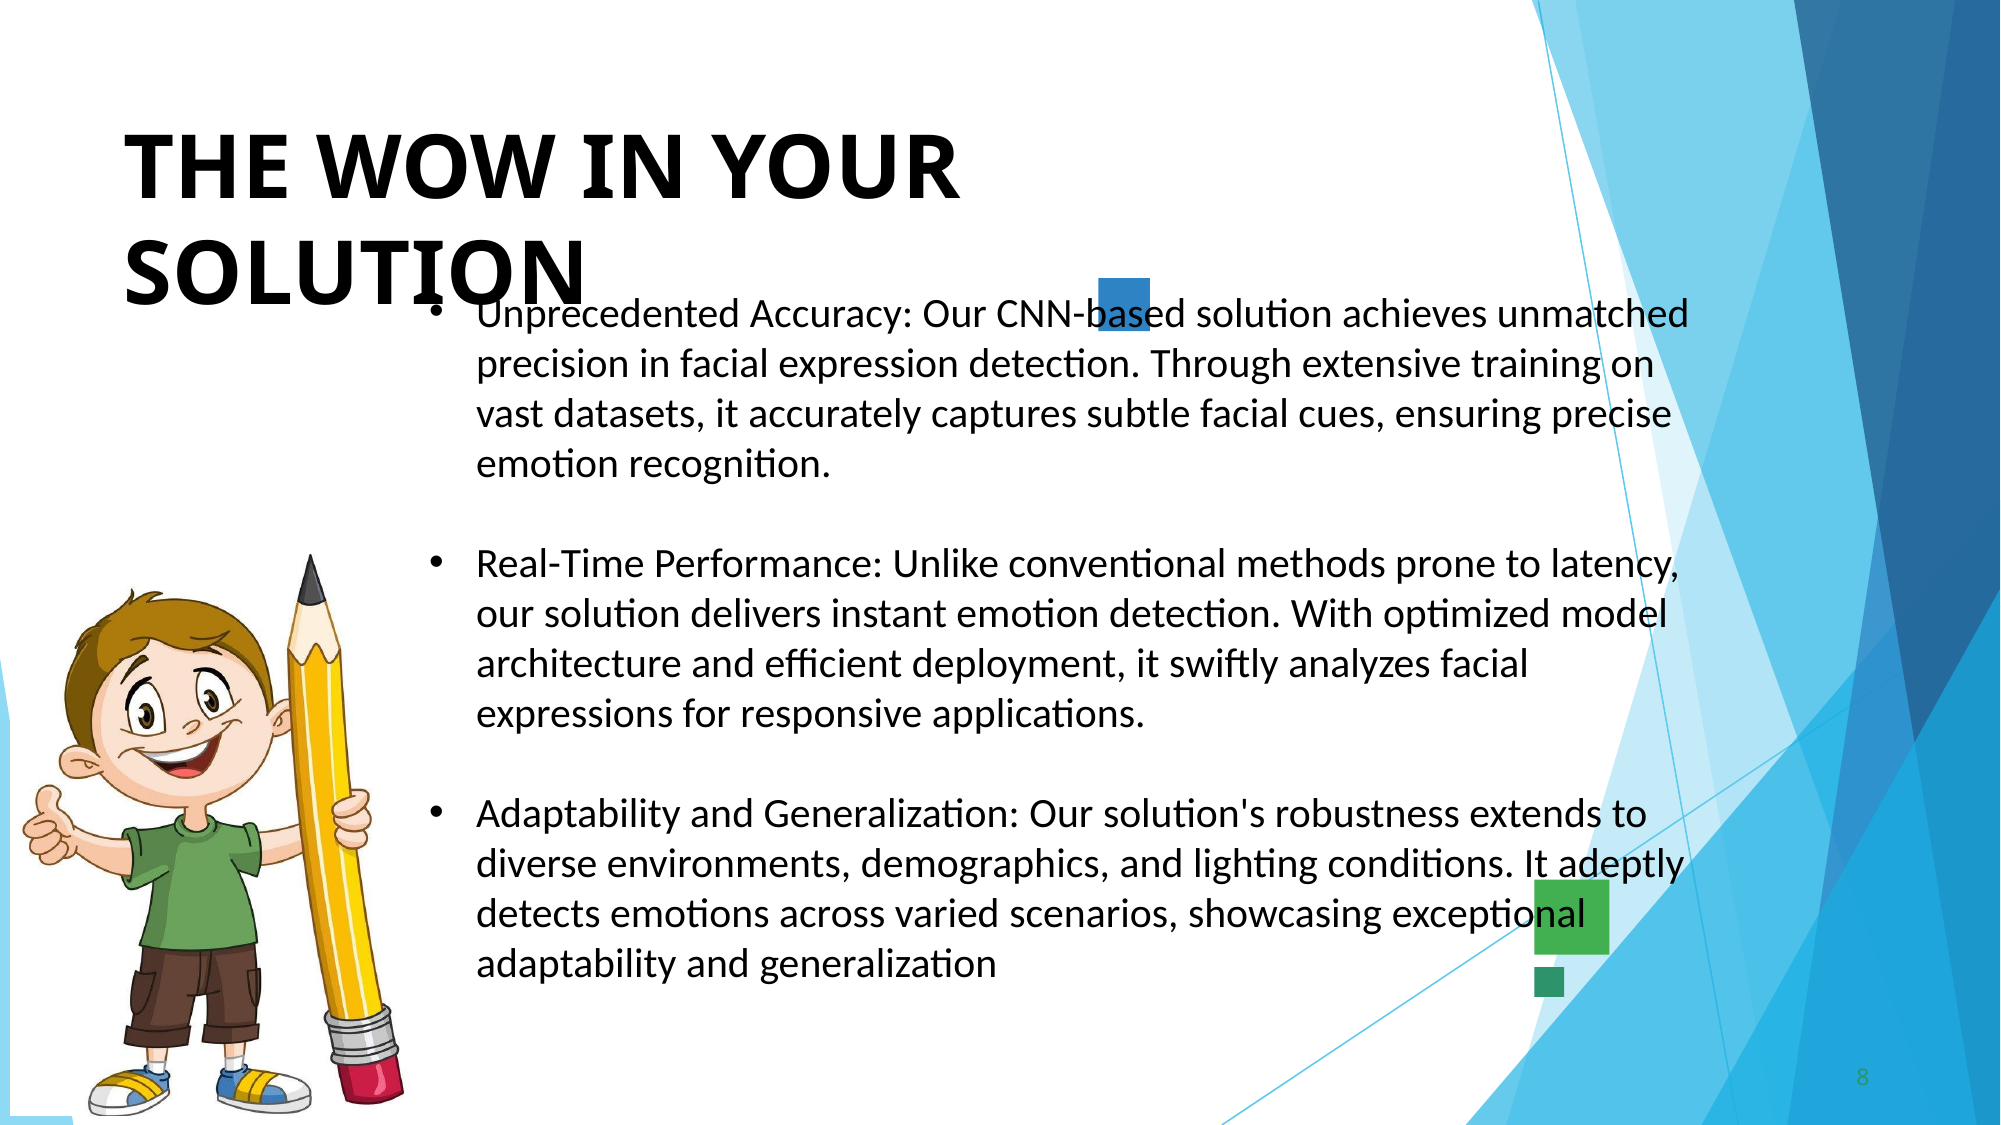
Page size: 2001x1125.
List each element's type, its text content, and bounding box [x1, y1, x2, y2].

title THE WOW IN YOUR SOLUTION [121, 107, 1359, 323]
text_box 8 [1849, 1061, 1888, 1095]
text_box Unprecedented Accuracy: Our CNN-based solution achieves unmatched precision in facial expression detection. Through extensive training on vast datasets, it accurately captures subtle facial cues, ensuring precise emotion recognition. Real-Time Performance: Unlike conventional methods prone to latency, our solution delivers instant emotion detection. With optimized model architecture and efficient deployment, it swiftly analyzes facial expressions for responsive applications. Adaptability and Generalization: Our solution's robustness extends to diverse environments, demographics, and lighting conditions. It adeptly detects emotions across varied scenarios, showcasing exceptional adaptability and generalization [414, 278, 1738, 994]
picture [10, 554, 416, 1116]
